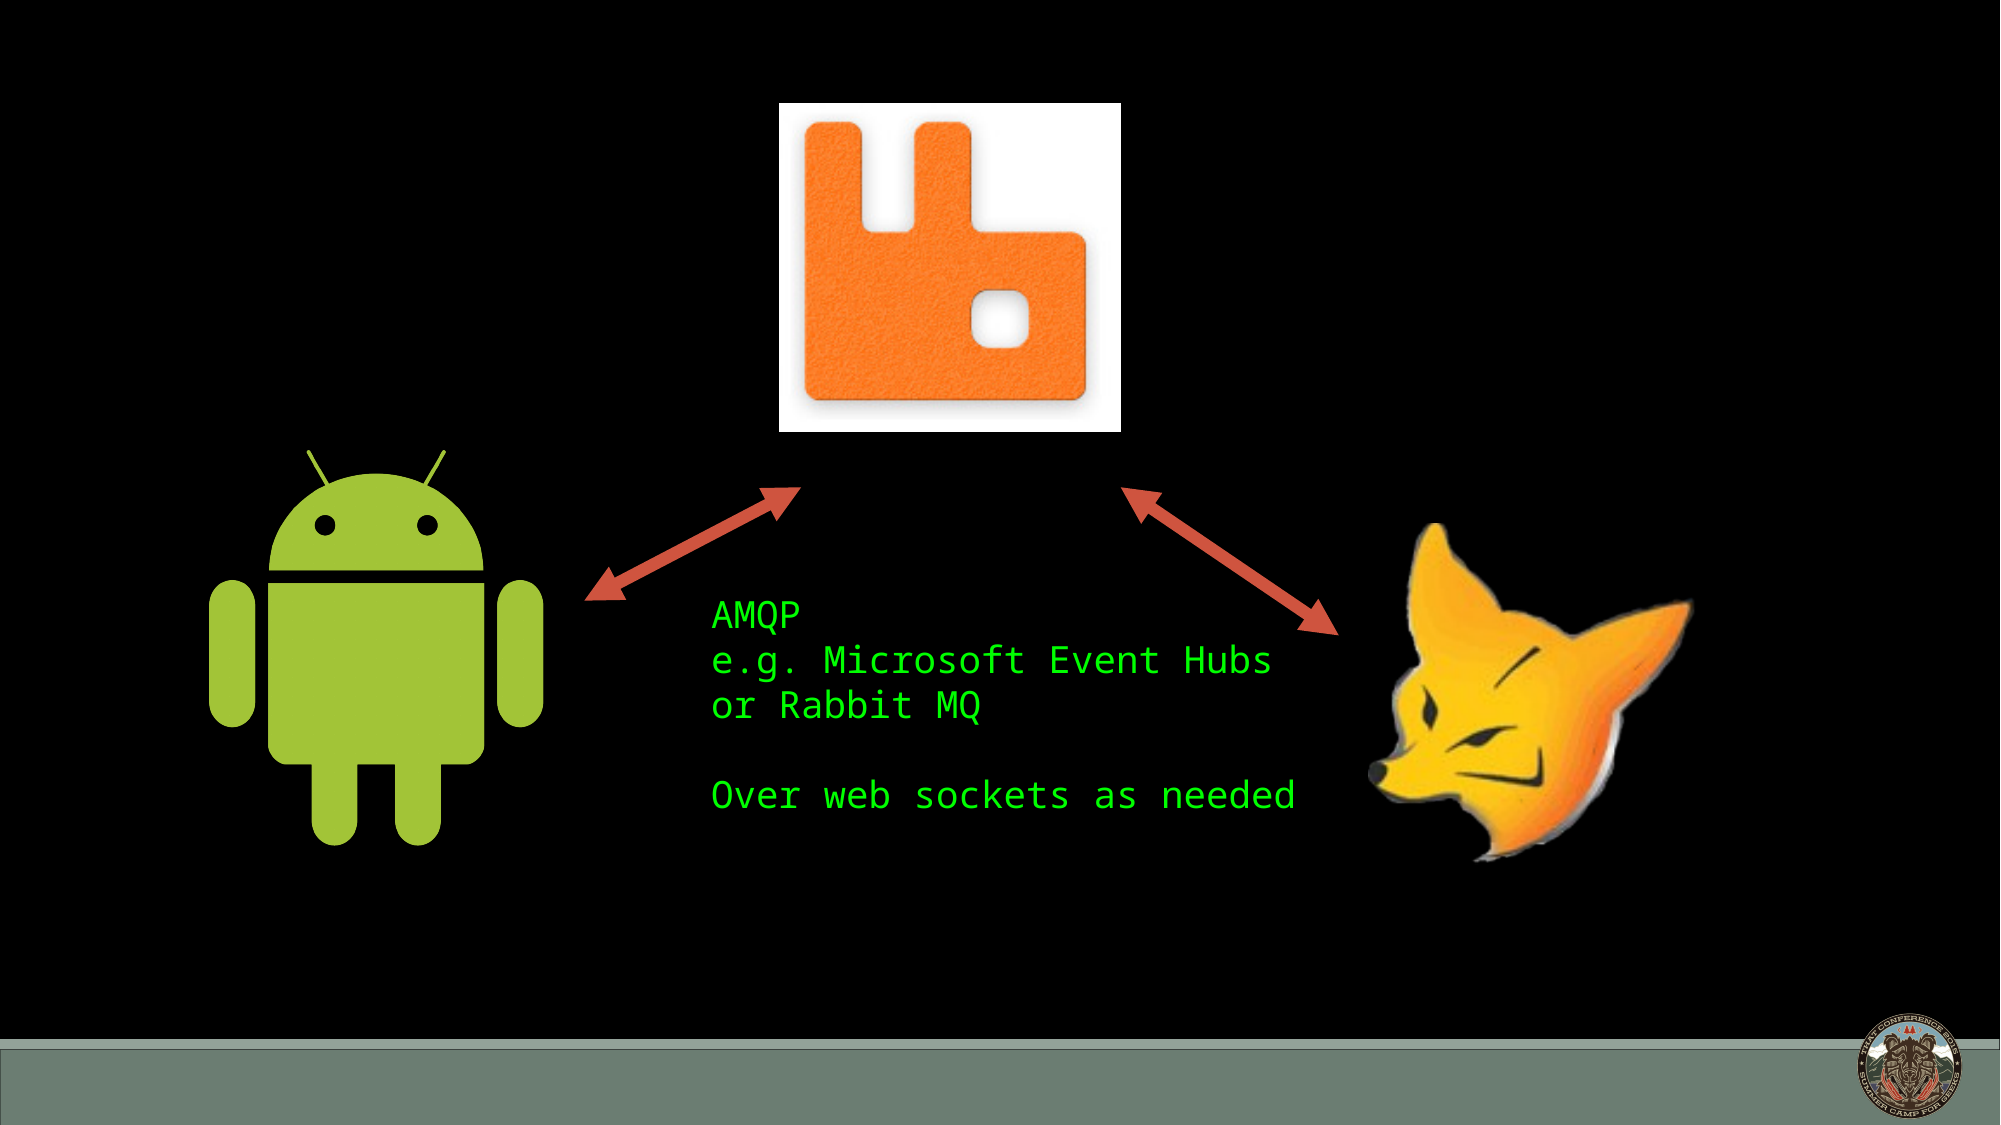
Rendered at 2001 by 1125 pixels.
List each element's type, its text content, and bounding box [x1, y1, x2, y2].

picture [209, 450, 545, 850]
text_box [583, 486, 802, 602]
picture [1367, 522, 1698, 865]
picture [778, 103, 1122, 432]
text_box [1120, 486, 1340, 636]
picture [1830, 1008, 1989, 1124]
text_box AMQP e.g. Microsoft Event Hubs or Rabbit MQ Over web sockets as needed [696, 583, 1311, 868]
